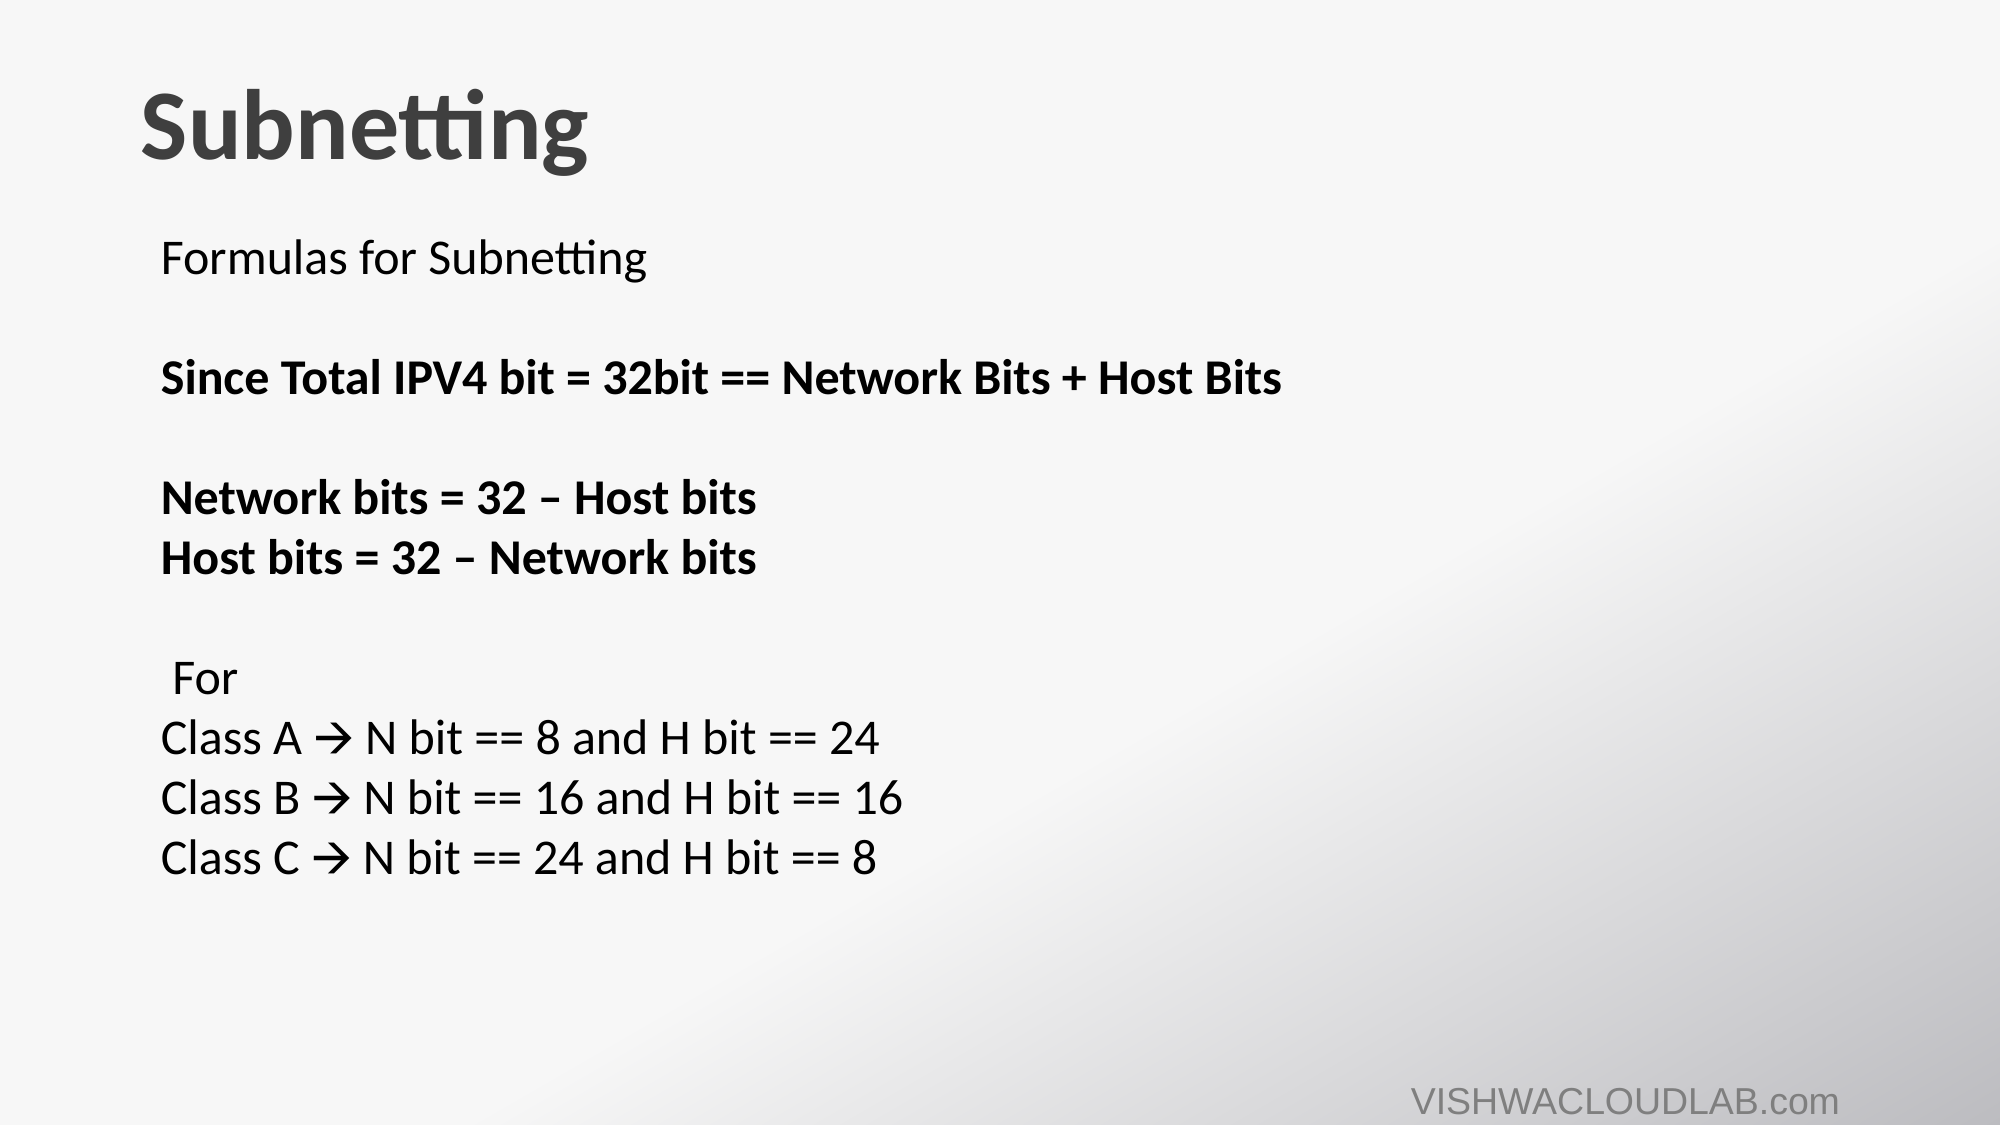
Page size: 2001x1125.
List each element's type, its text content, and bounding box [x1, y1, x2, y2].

title Subnetting [125, 47, 1776, 188]
text_box Formulas for Subnetting Since Total IPV4 bit = 32bit == Network Bits + Host Bits Network bits = 32 – Host bits Host bits = 32 – Network bits For Class A 🡪 N bit == 8 and H bit == 24 Class B 🡪 N bit == 16 and H bit == 16 Class C 🡪 N bit == 24 and H bit == 8 [145, 217, 1471, 953]
